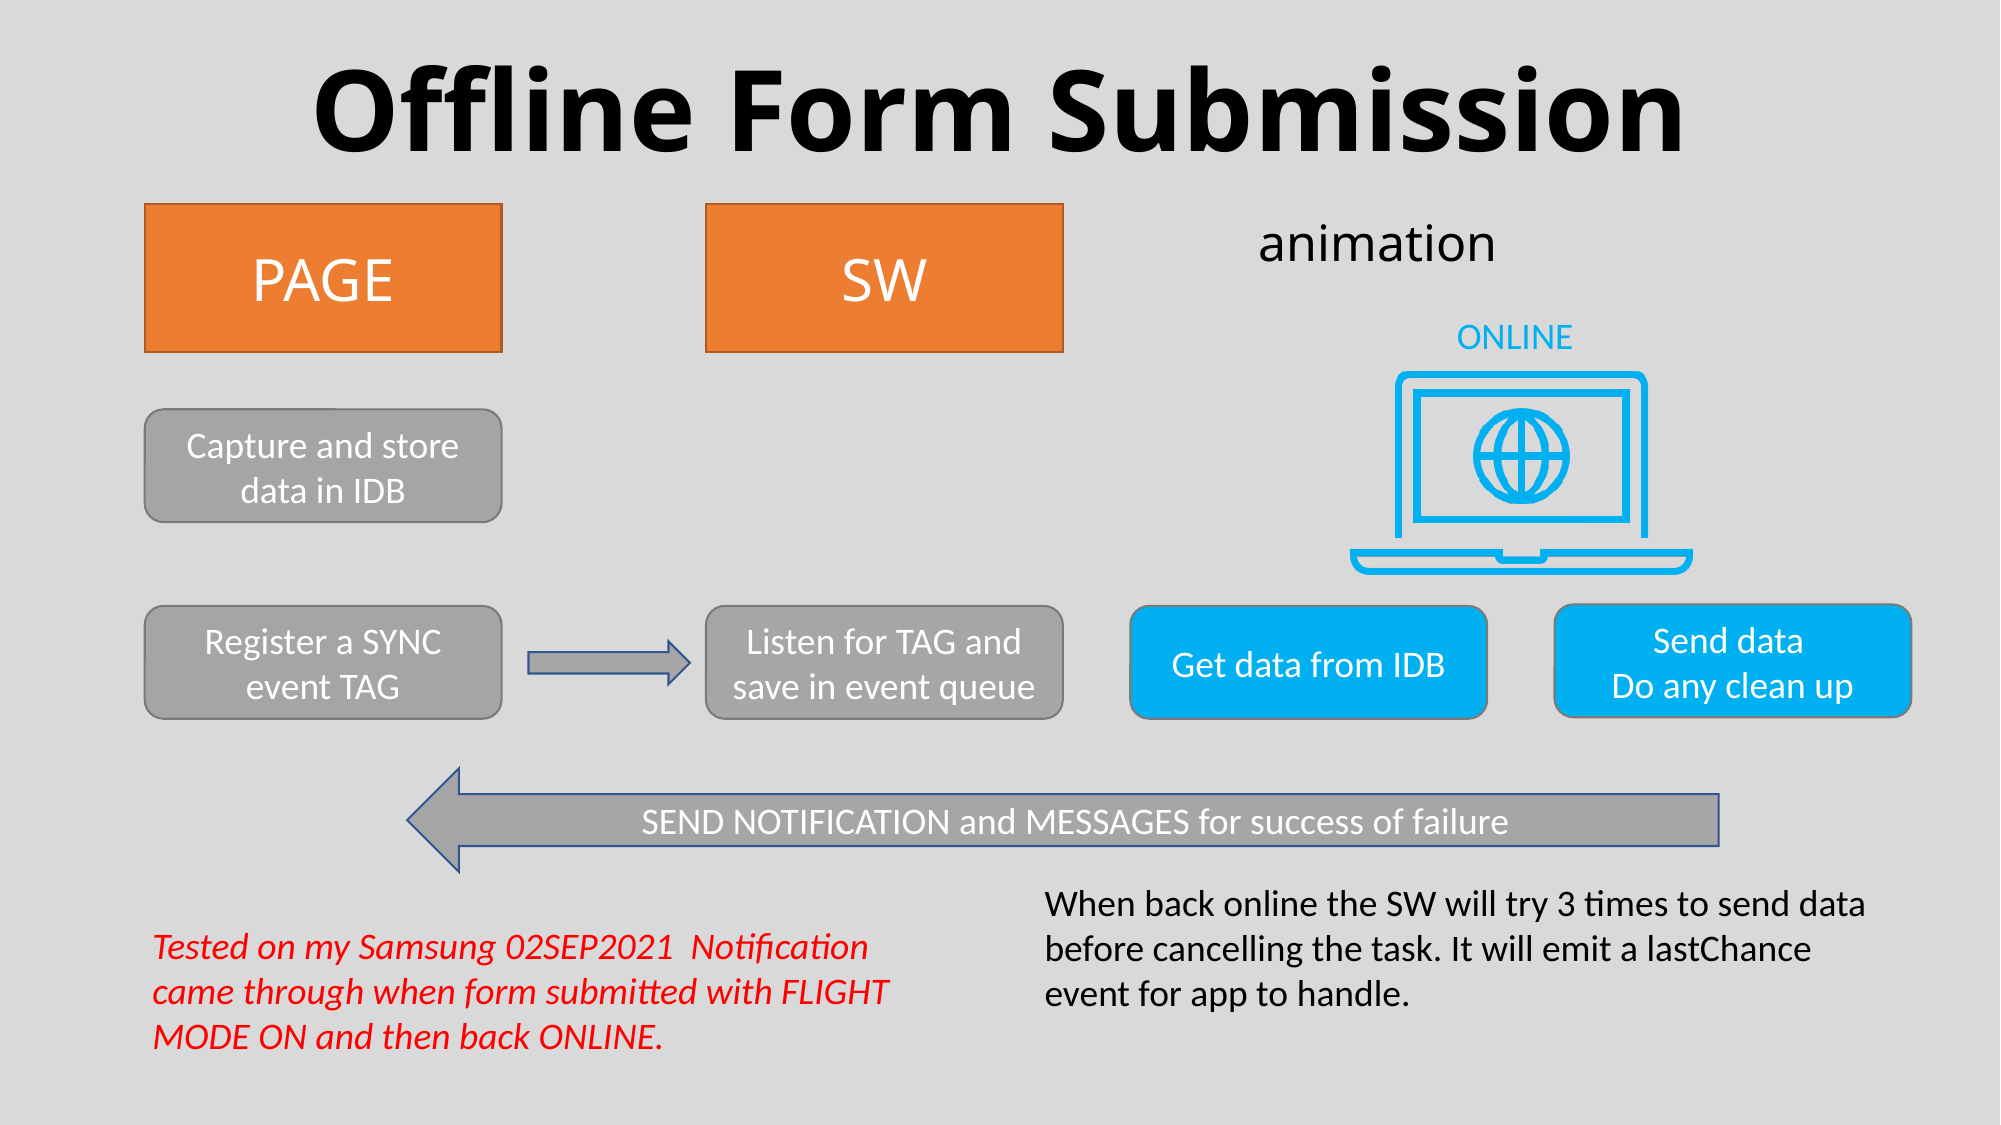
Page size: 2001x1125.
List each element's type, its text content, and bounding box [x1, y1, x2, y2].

text_box PAGE [144, 203, 503, 353]
text_box Register a SYNC event TAG [143, 604, 503, 720]
text_box [527, 638, 692, 687]
text_box Listen for TAG and save in event queue [704, 604, 1064, 720]
text_box SEND NOTIFICATION and MESSAGES for success of failure [405, 765, 1720, 875]
text_box animation [1244, 204, 1538, 280]
text_box Send data Do any clean up [1553, 603, 1913, 719]
text_box SW [705, 203, 1064, 353]
picture [1672, 637, 1676, 649]
picture [1692, 636, 1696, 649]
picture [1656, 629, 1668, 649]
text_box Tested on my Samsung 02SEP2021 Notification came through when form submitted with FLIGHT MODE ON and then back ONLINE. [137, 914, 970, 1064]
text_box When back online the SW will try 3 times to send data before cancelling the task. It will emit a lastChance event for app to handle. [1029, 871, 1912, 1022]
text_box Get data from IDB [1129, 604, 1489, 720]
title Offline Form Submission [137, 40, 1863, 189]
picture [1342, 292, 1700, 649]
text_box Capture and store data in IDB [143, 408, 503, 524]
